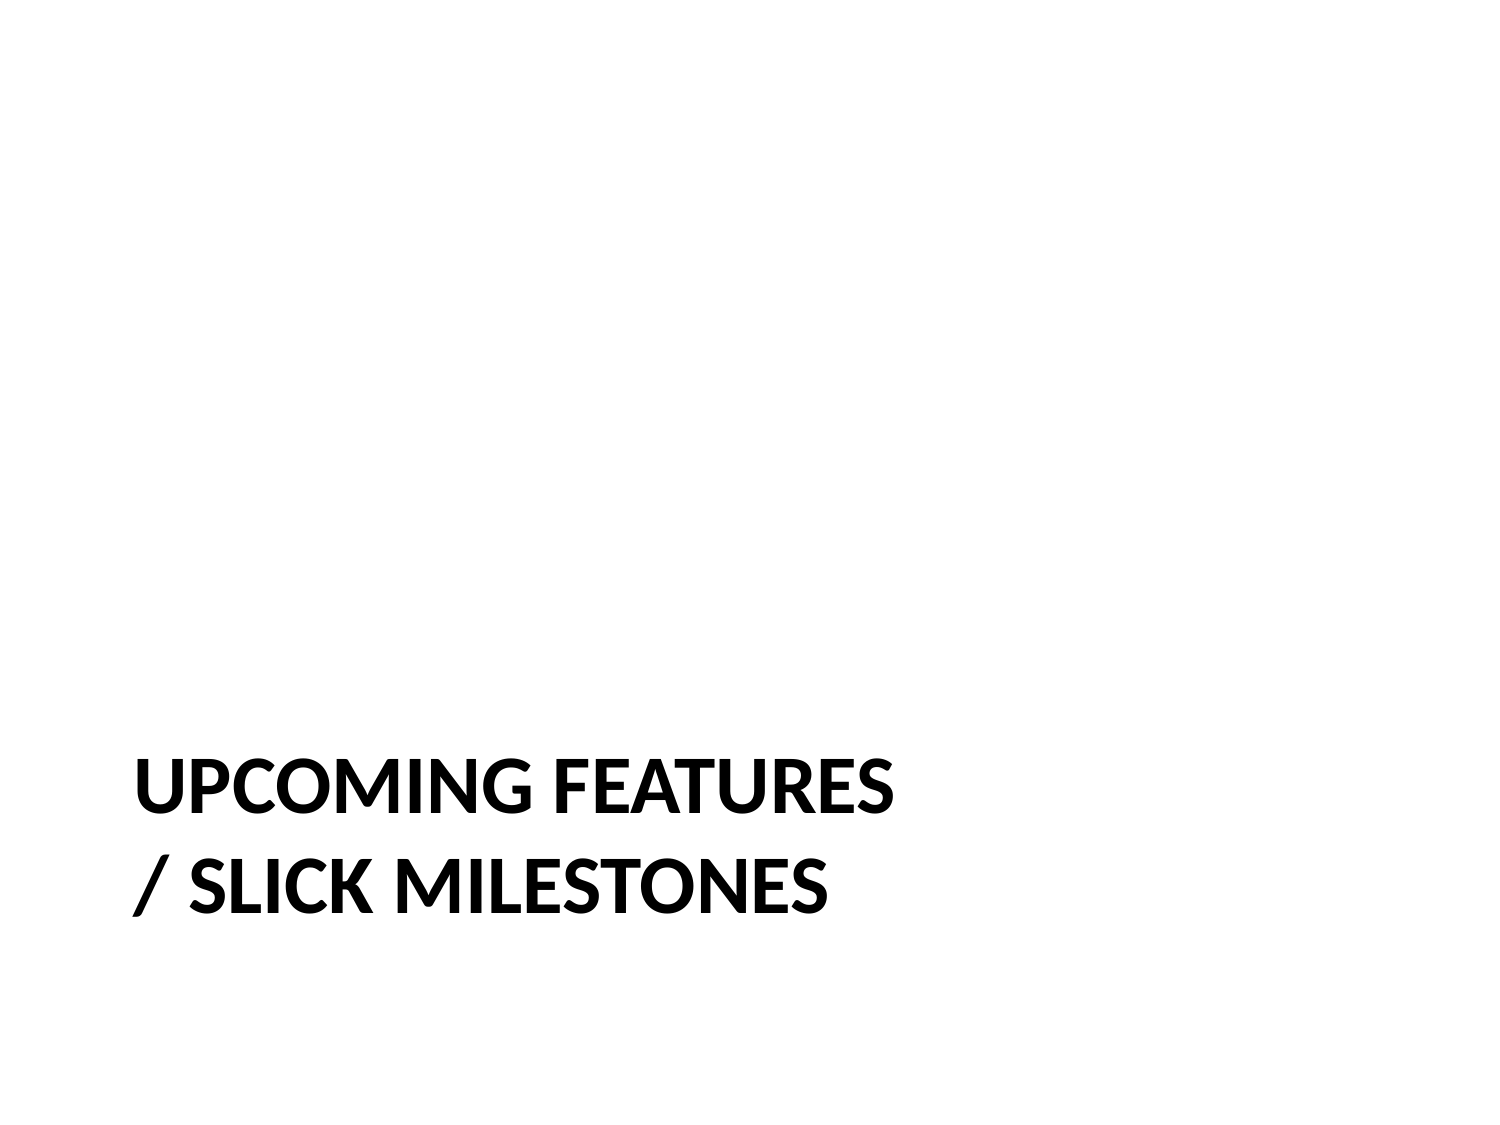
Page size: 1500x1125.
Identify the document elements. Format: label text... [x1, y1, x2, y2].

title Upcoming features / Slick milestones [118, 722, 1394, 947]
